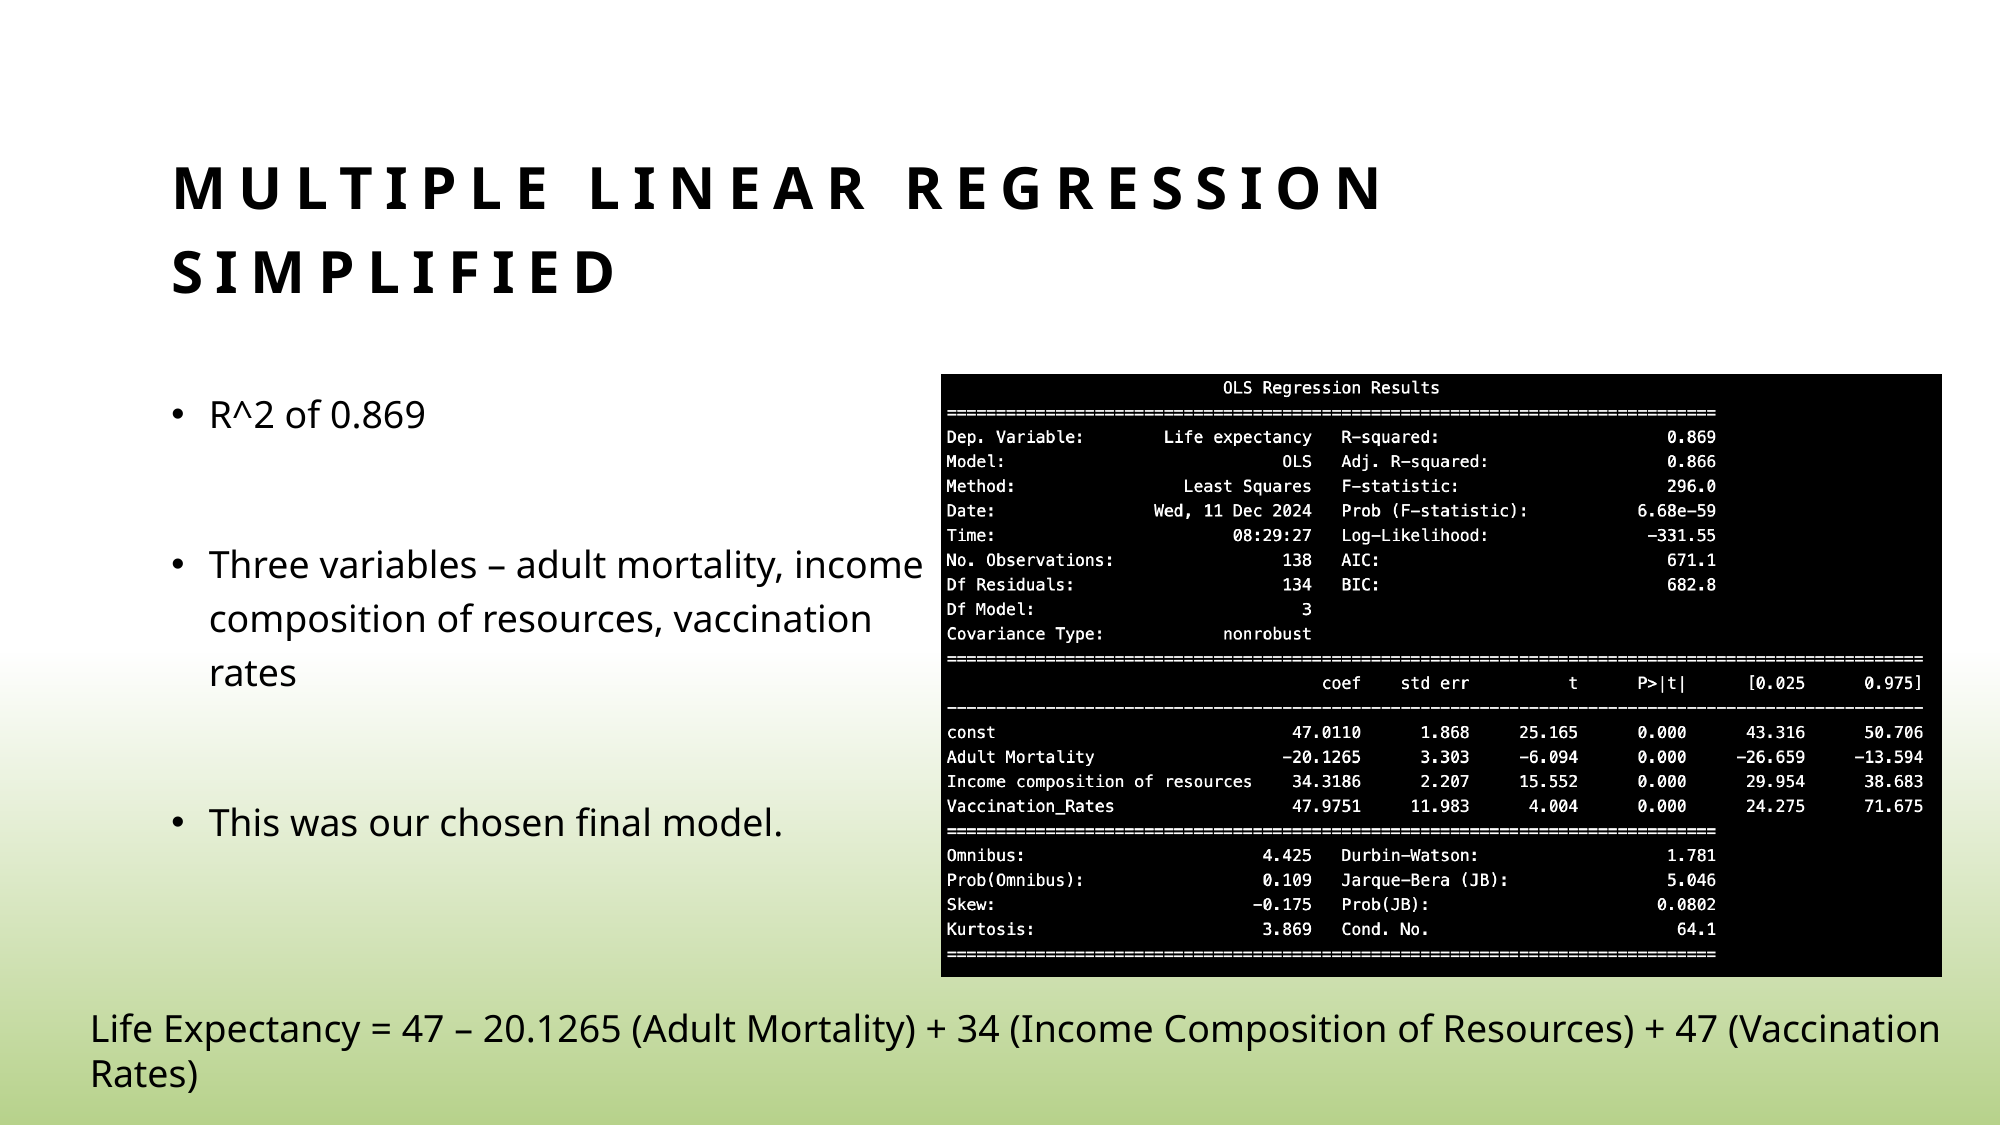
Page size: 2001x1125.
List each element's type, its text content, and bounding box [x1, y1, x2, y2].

title Multiple Linear Regression Simplified [156, 124, 1844, 313]
picture [941, 374, 1942, 977]
text_box Life Expectancy = 47 – 20.1265 (Adult Mortality) + 34 (Income Composition of Resources) + 47 (Vaccination Rates) [74, 997, 1965, 1103]
list R^2 of 0.869 Three variables – adult mortality, income composition of resources, vaccination rates This was our chosen final model. [156, 375, 941, 854]
